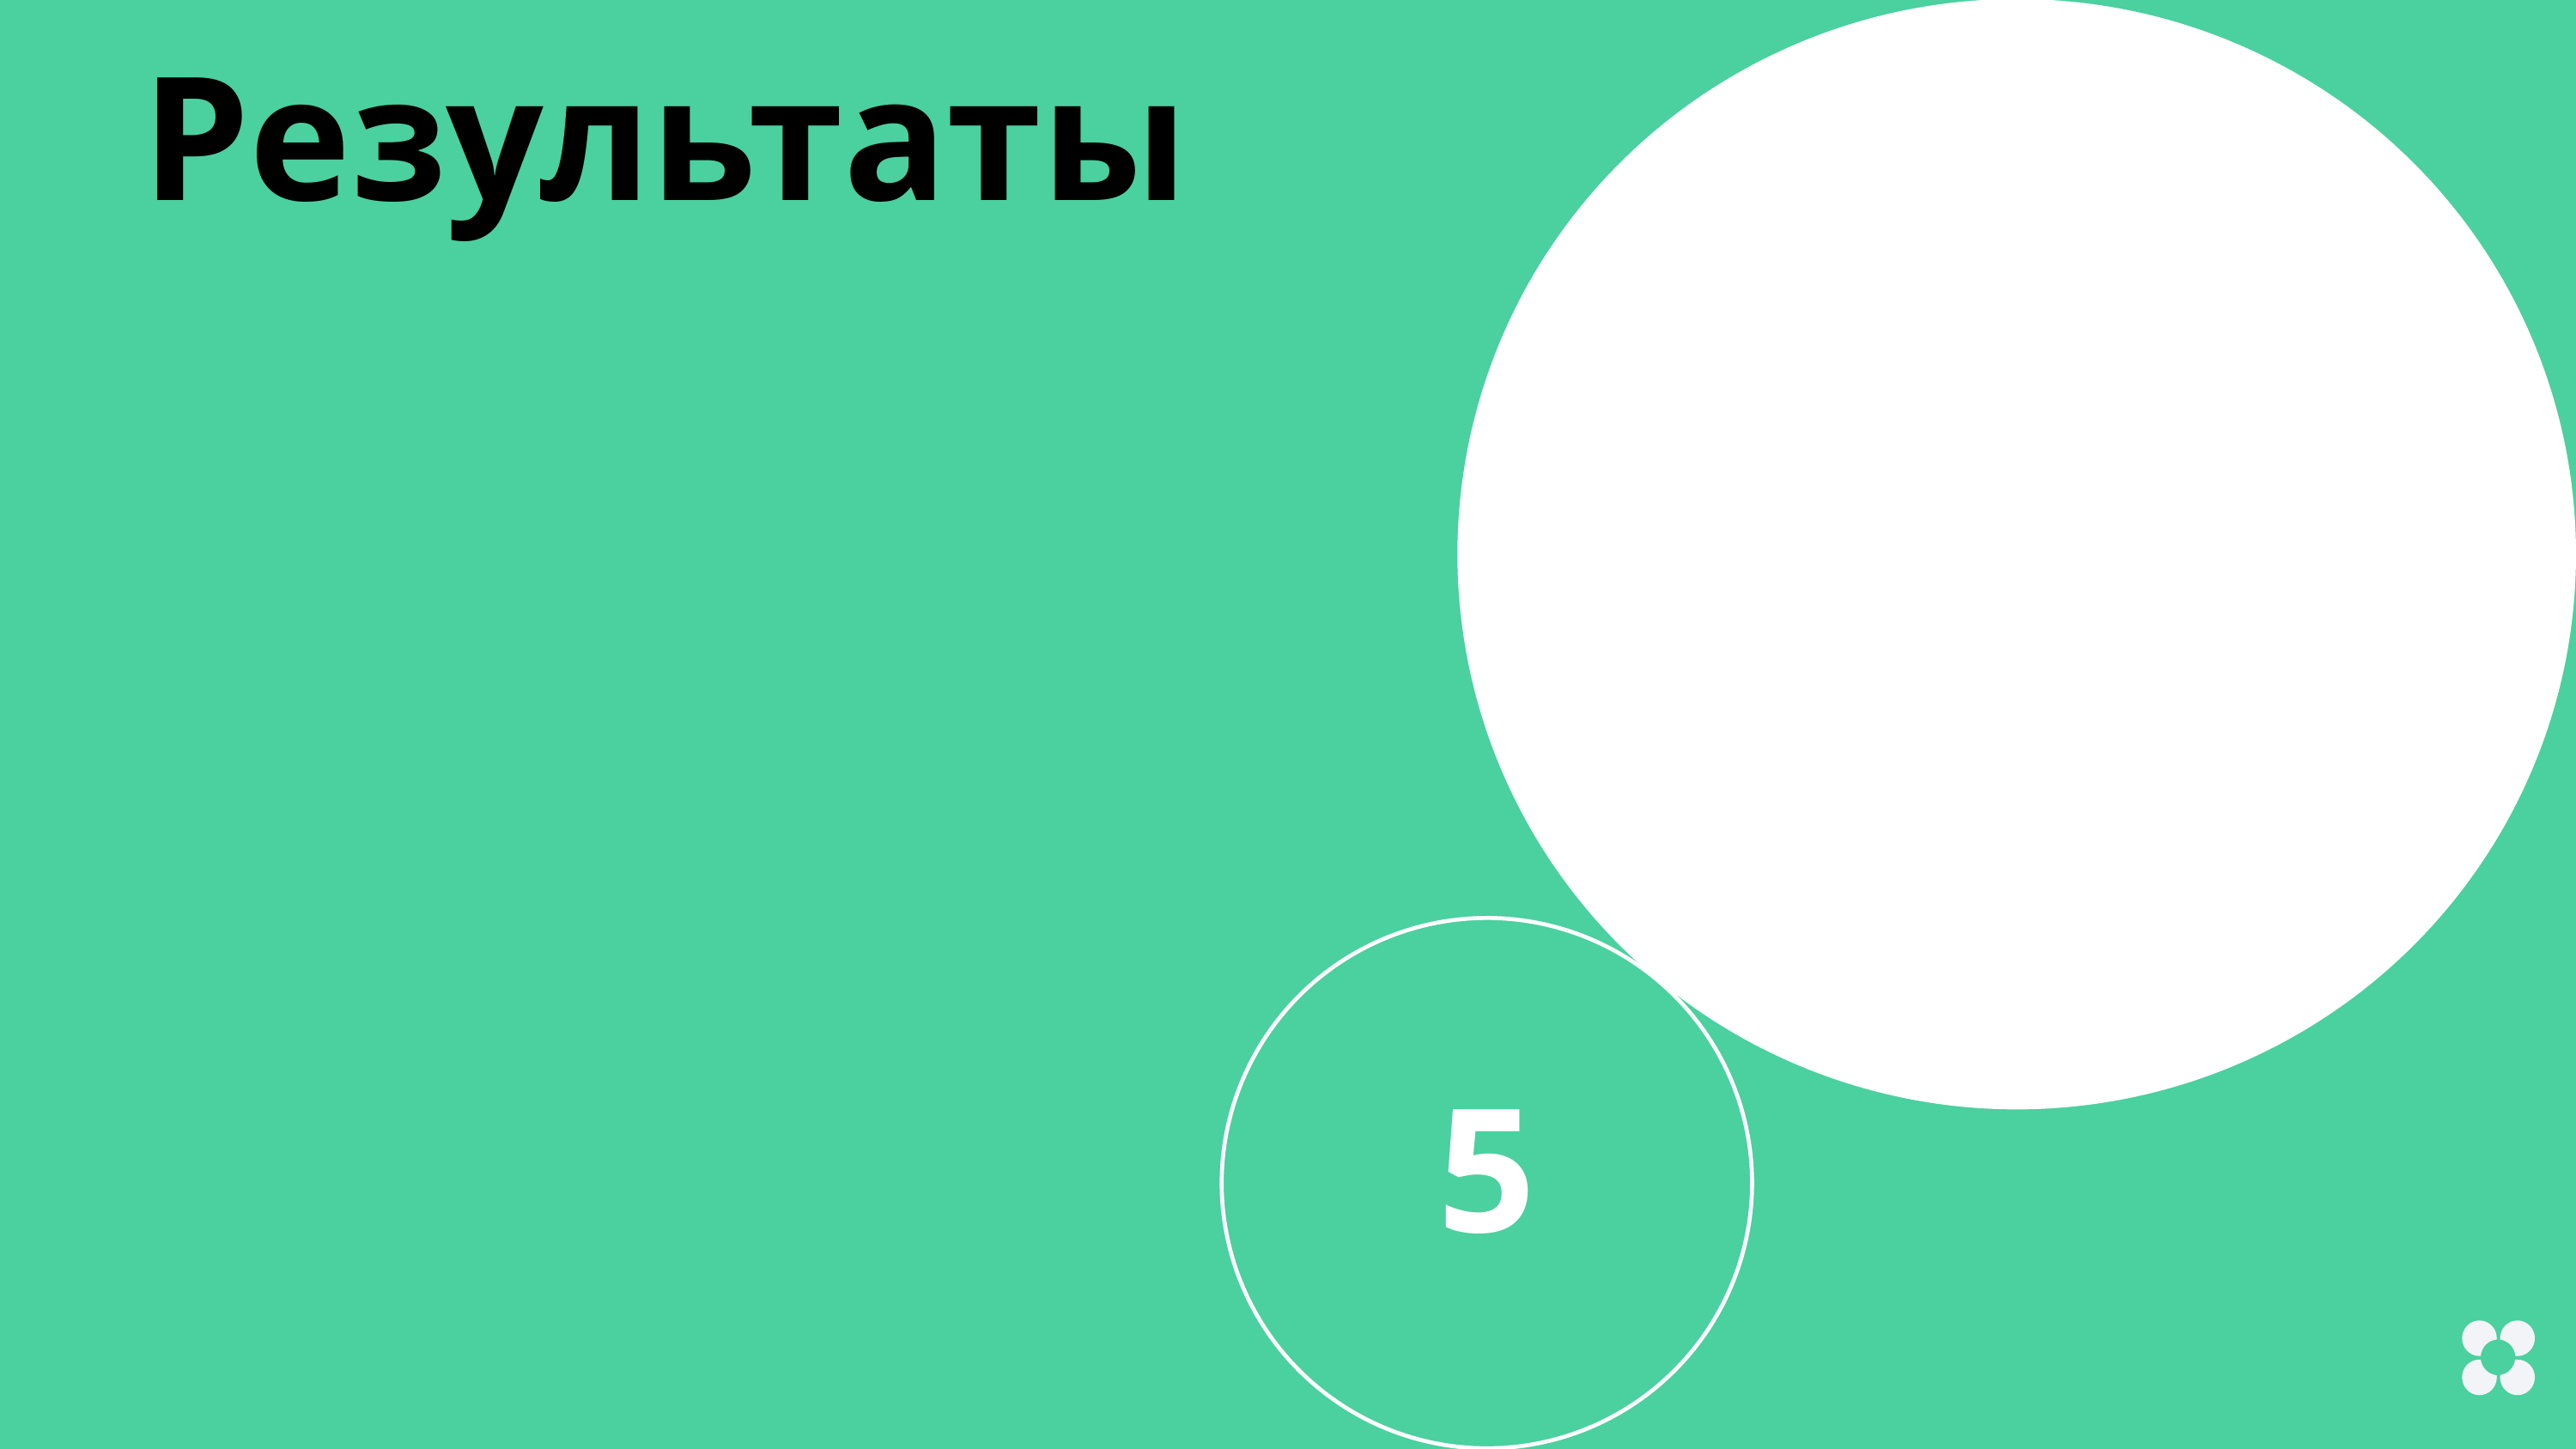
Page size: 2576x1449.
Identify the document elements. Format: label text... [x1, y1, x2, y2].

text_box 5 [1221, 918, 1753, 1449]
text_box Результаты [77, 69, 2091, 213]
text_box [1457, 0, 2576, 1110]
